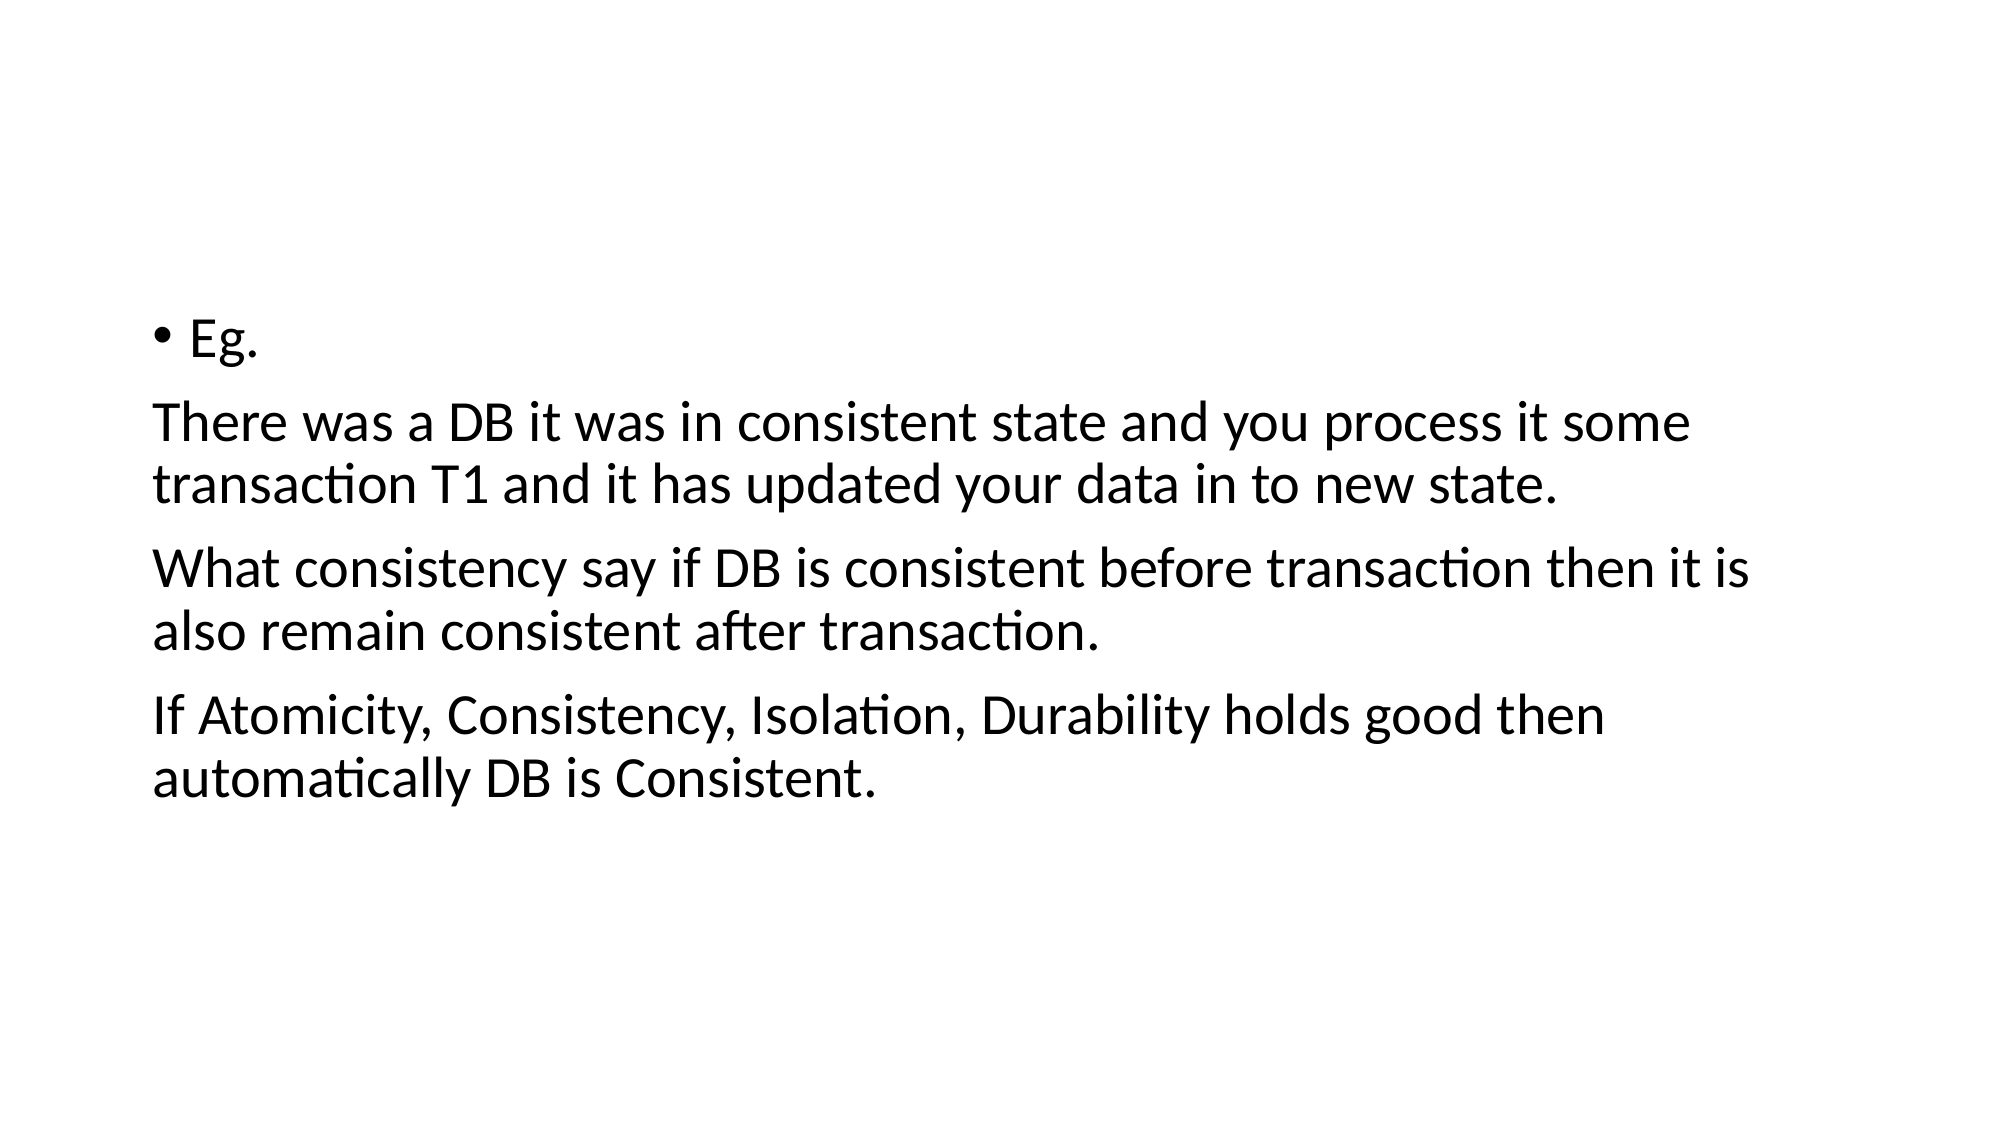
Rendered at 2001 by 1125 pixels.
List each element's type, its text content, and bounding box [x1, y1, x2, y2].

list Eg. There was a DB it was in consistent state and you process it some transaction T1 and it has updated your data in to new state. What consistency say if DB is consistent before transaction then it is also remain consistent after transaction. If Atomicity, Consistency, Isolation, Durability holds good then automatically DB is Consistent. [137, 299, 1863, 1014]
